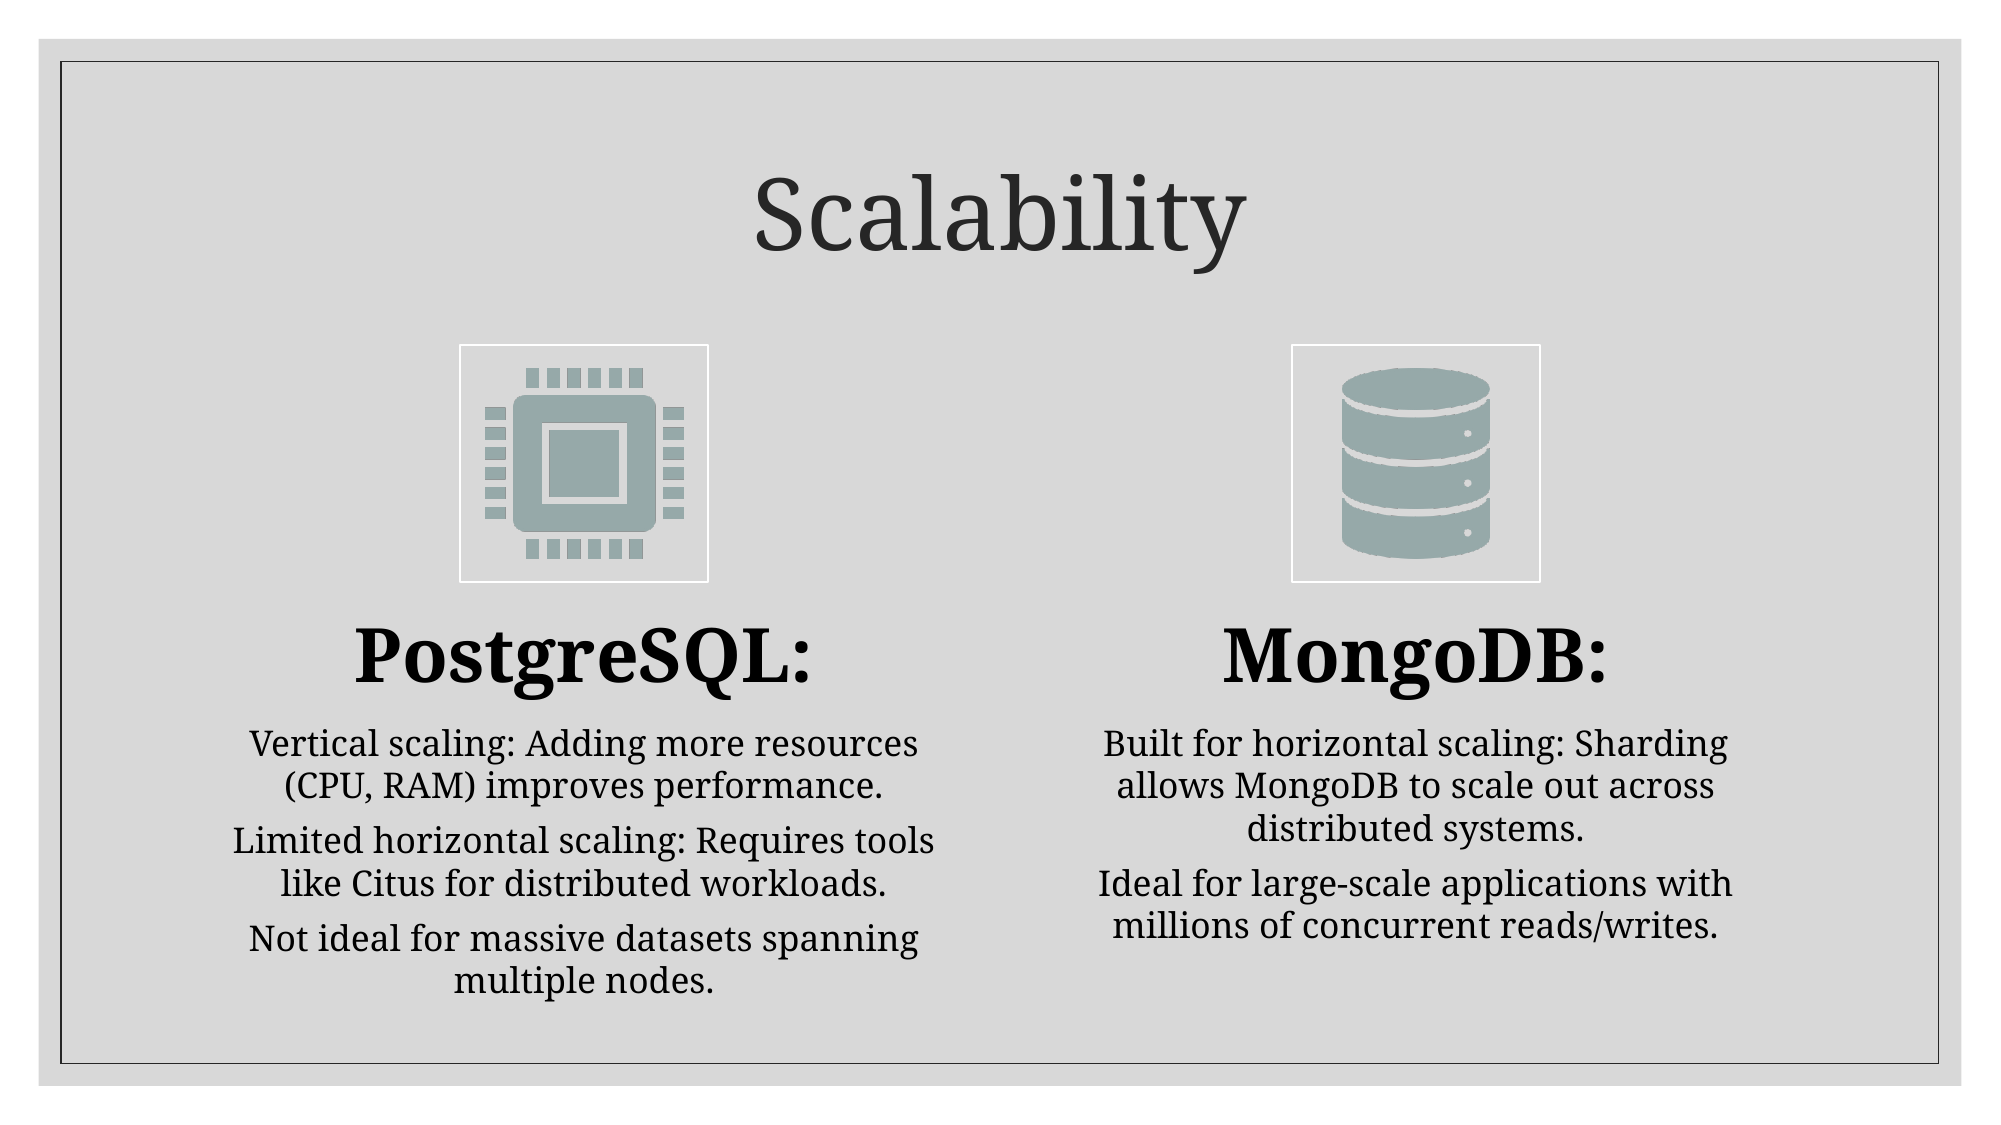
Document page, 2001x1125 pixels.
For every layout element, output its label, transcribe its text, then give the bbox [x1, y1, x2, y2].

title Scalability [174, 105, 1825, 331]
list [174, 344, 1825, 977]
